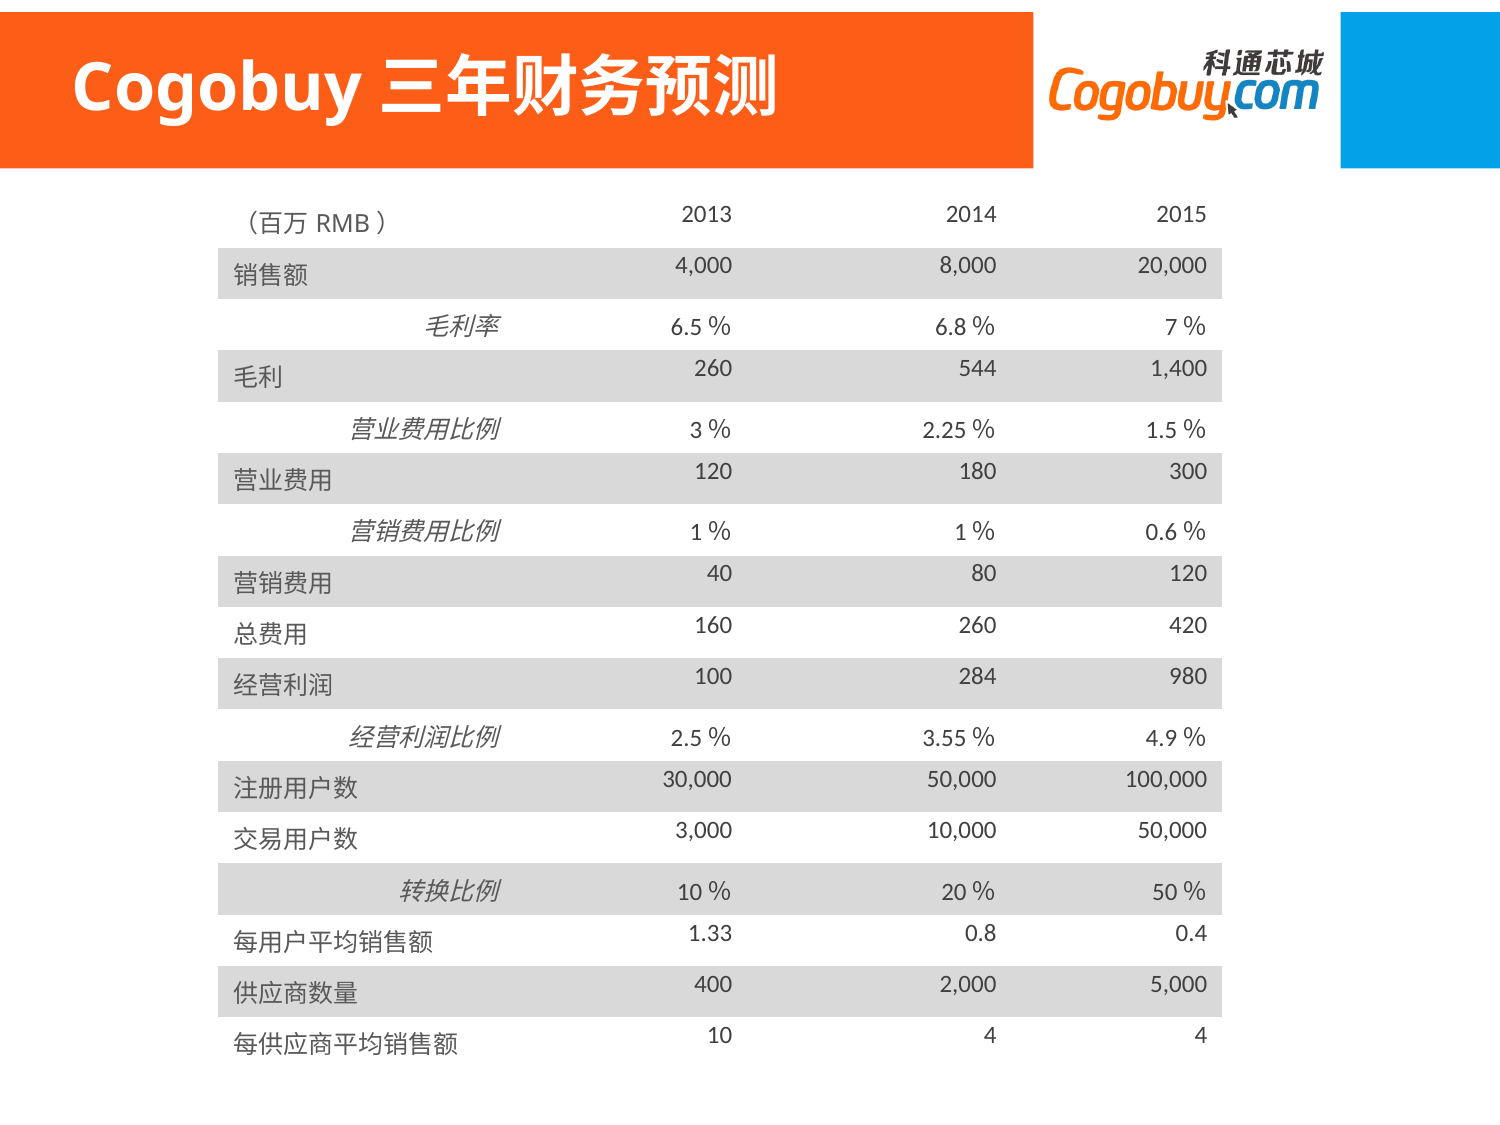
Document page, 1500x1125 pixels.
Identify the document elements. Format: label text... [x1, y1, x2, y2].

table_cell 544 [747, 350, 1012, 402]
table_cell 6.5％ [514, 299, 747, 350]
table_cell 0.4 [1012, 915, 1222, 966]
table_cell 每用户平均销售额 [218, 915, 514, 966]
table_cell 3％ [514, 402, 747, 453]
table_cell 100 [514, 658, 747, 709]
table_cell 每供应商平均销售额 [218, 1017, 514, 1069]
table_cell 300 [1012, 453, 1222, 504]
table_cell 180 [747, 453, 1012, 504]
table_cell 40 [514, 556, 747, 607]
table_cell 营业费用 [218, 453, 514, 504]
table_cell 7％ [1012, 299, 1222, 350]
table_cell 980 [1012, 658, 1222, 709]
table_header 2015 [1012, 196, 1222, 248]
table_cell 50,000 [1012, 812, 1222, 863]
table_cell 营业费用比例 [218, 402, 514, 453]
table_cell 供应商数量 [218, 966, 514, 1017]
table_cell 3,000 [514, 812, 747, 863]
table_cell 400 [514, 966, 747, 1017]
table_cell 160 [514, 607, 747, 658]
table_header 2013 [514, 196, 747, 248]
table_cell 转换比例 [218, 863, 514, 915]
text_box Cogobuy三年财务预测 [56, 36, 1015, 132]
table_cell 3.55％ [747, 709, 1012, 761]
picture [1045, 42, 1329, 122]
table_cell 4 [747, 1017, 1012, 1069]
table_cell 10％ [514, 863, 747, 915]
table_cell 4 [1012, 1017, 1222, 1069]
table_cell 0.8 [747, 915, 1012, 966]
table_cell 120 [514, 453, 747, 504]
table_cell 2.25％ [747, 402, 1012, 453]
table_cell 1.33 [514, 915, 747, 966]
table_cell 营销费用 [218, 556, 514, 607]
table_cell 5,000 [1012, 966, 1222, 1017]
table_cell 260 [514, 350, 747, 402]
table_cell 1,400 [1012, 350, 1222, 402]
table_cell 10,000 [747, 812, 1012, 863]
table_cell 100,000 [1012, 761, 1222, 812]
table_cell 80 [747, 556, 1012, 607]
table_cell 284 [747, 658, 1012, 709]
table_cell 1％ [514, 504, 747, 556]
table_cell 1.5％ [1012, 402, 1222, 453]
table_cell 30,000 [514, 761, 747, 812]
table_cell 经营利润比例 [218, 709, 514, 761]
table_cell 经营利润 [218, 658, 514, 709]
table_cell 50,000 [747, 761, 1012, 812]
table_cell 注册用户数 [218, 761, 514, 812]
table_cell 8,000 [747, 248, 1012, 299]
table_cell 0.6％ [1012, 504, 1222, 556]
table_header （百万RMB） [218, 196, 514, 248]
table_cell 6.8％ [747, 299, 1012, 350]
table_cell 毛利 [218, 350, 514, 402]
table_cell 2,000 [747, 966, 1012, 1017]
table_cell 10 [514, 1017, 747, 1069]
table_cell 1％ [747, 504, 1012, 556]
table_cell 交易用户数 [218, 812, 514, 863]
table_cell 20,000 [1012, 248, 1222, 299]
table_header 2014 [747, 196, 1012, 248]
table_cell 营销费用比例 [218, 504, 514, 556]
table_cell 50％ [1012, 863, 1222, 915]
table_cell 20％ [747, 863, 1012, 915]
table_cell 2.5％ [514, 709, 747, 761]
table_cell 260 [747, 607, 1012, 658]
table_cell 4.9％ [1012, 709, 1222, 761]
table_cell 销售额 [218, 248, 514, 299]
table_cell 420 [1012, 607, 1222, 658]
table_cell 毛利率 [218, 299, 514, 350]
table_cell 4,000 [514, 248, 747, 299]
table_cell 总费用 [218, 607, 514, 658]
table_cell 120 [1012, 556, 1222, 607]
